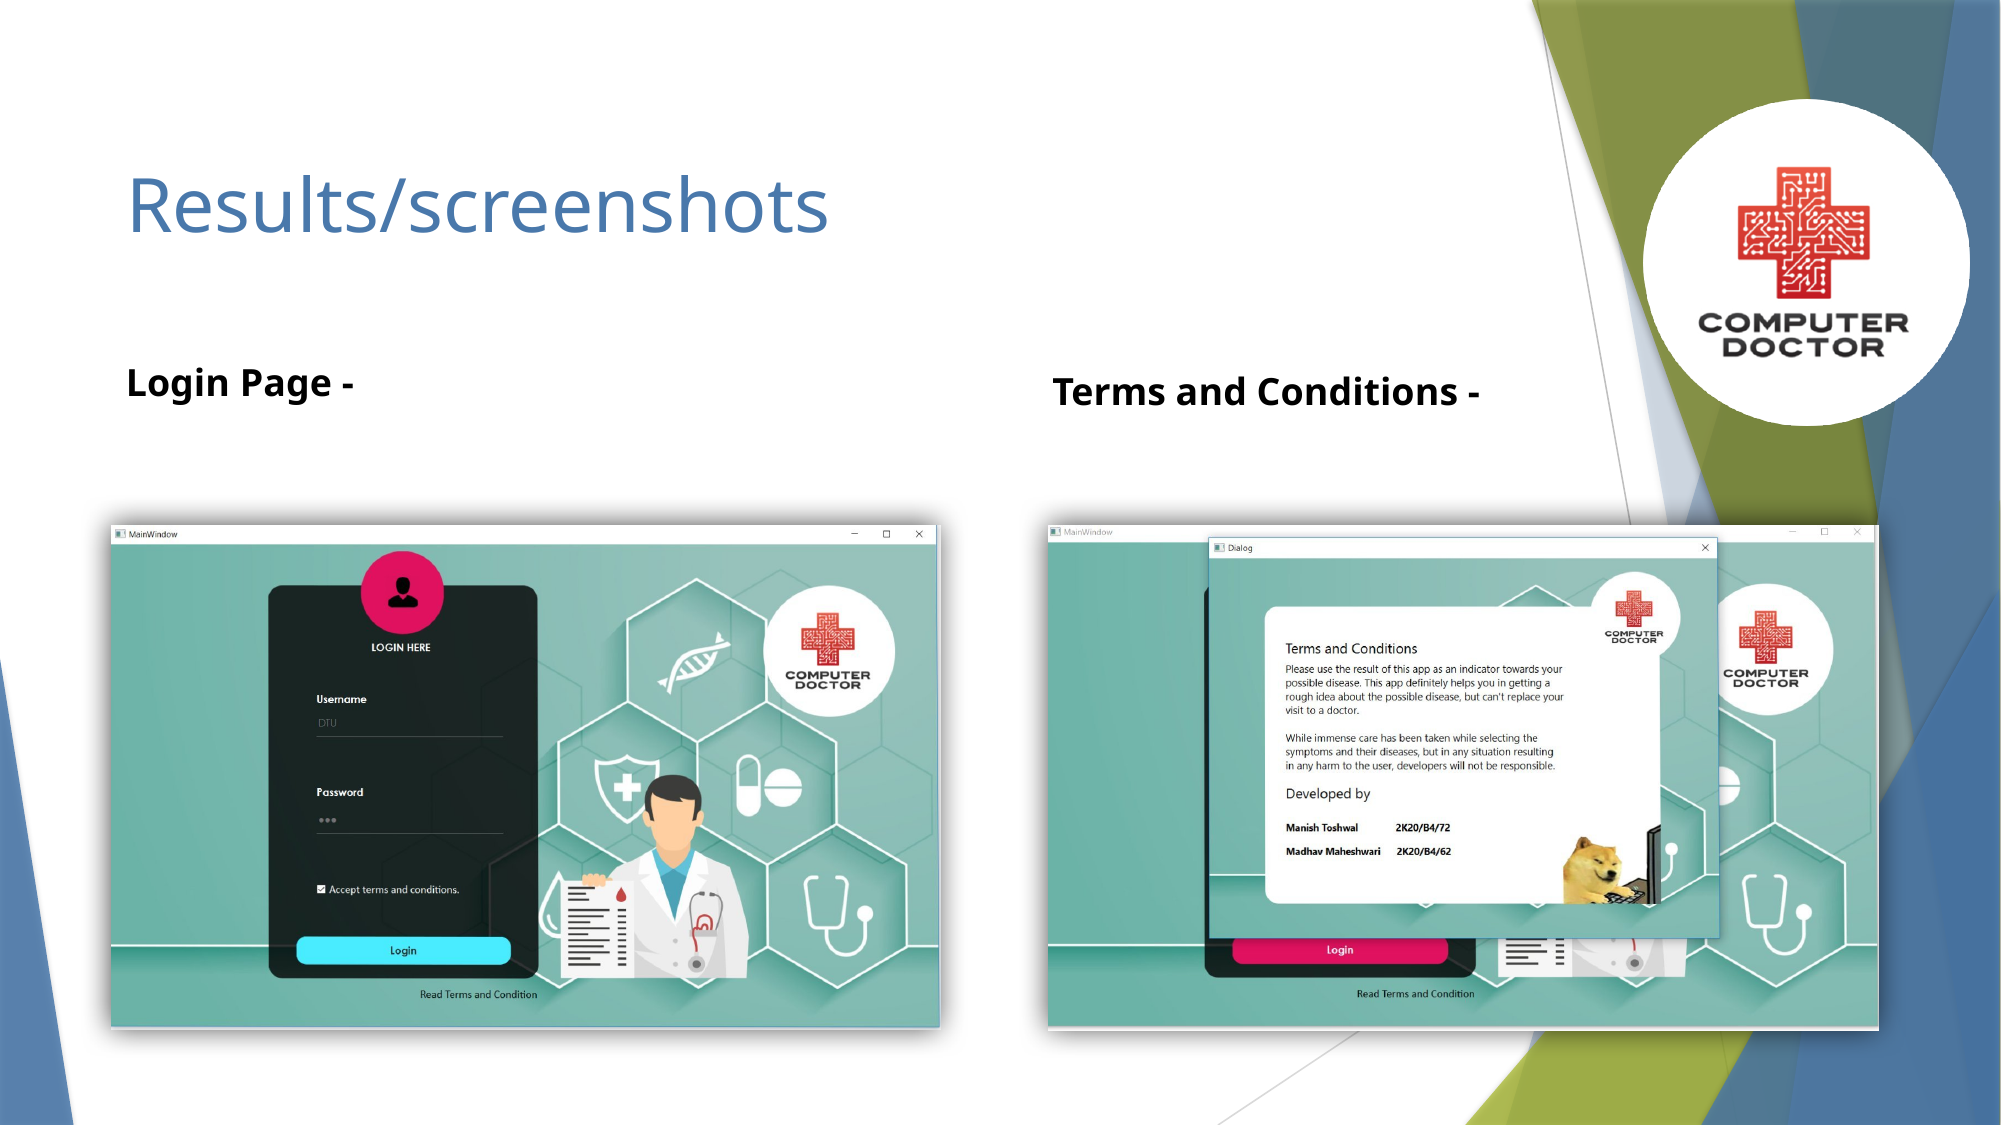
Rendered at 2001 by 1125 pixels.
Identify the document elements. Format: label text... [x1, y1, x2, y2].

text_box Terms and Conditions - [1037, 360, 1496, 421]
text_box Login Page - [111, 351, 404, 412]
picture [1643, 99, 1971, 427]
picture [110, 524, 941, 1031]
picture [1048, 524, 1879, 1031]
title Results/screenshots [111, 99, 1522, 317]
